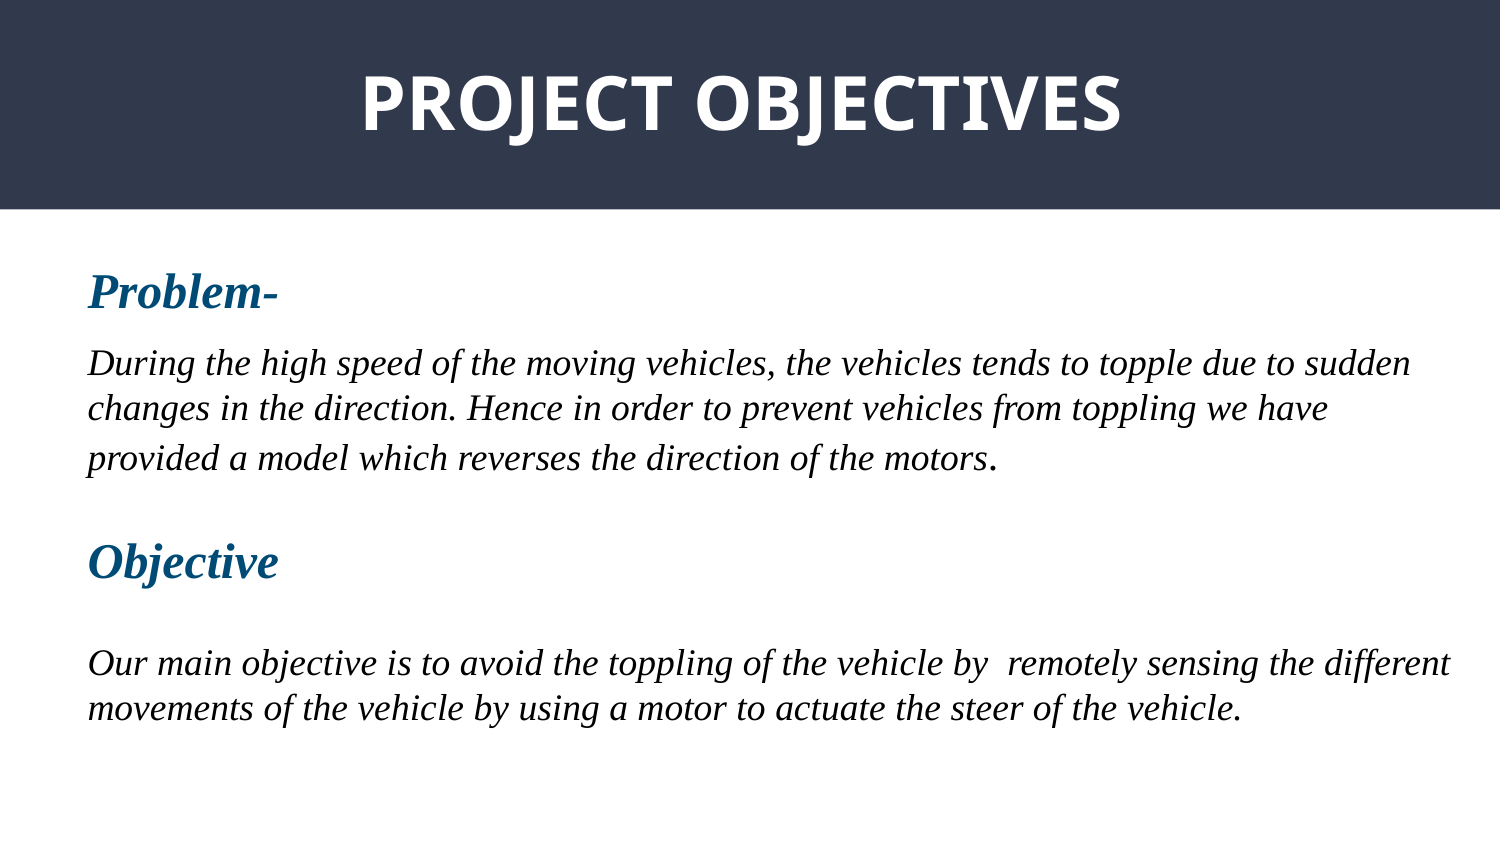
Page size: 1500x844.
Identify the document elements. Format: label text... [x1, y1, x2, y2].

text_box Problem- During the high speed of the moving vehicles, the vehicles tends to topple due to sudden changes in the direction. Hence in order to prevent vehicles from toppling we have provided a model which reverses the direction of the motors. Objective Our main objective is to avoid the toppling of the vehicle by remotely sensing the different movements of the vehicle by using a motor to actuate the steer of the vehicle. [72, 250, 1483, 844]
title PROJECT OBJECTIVES [30, 40, 1453, 154]
